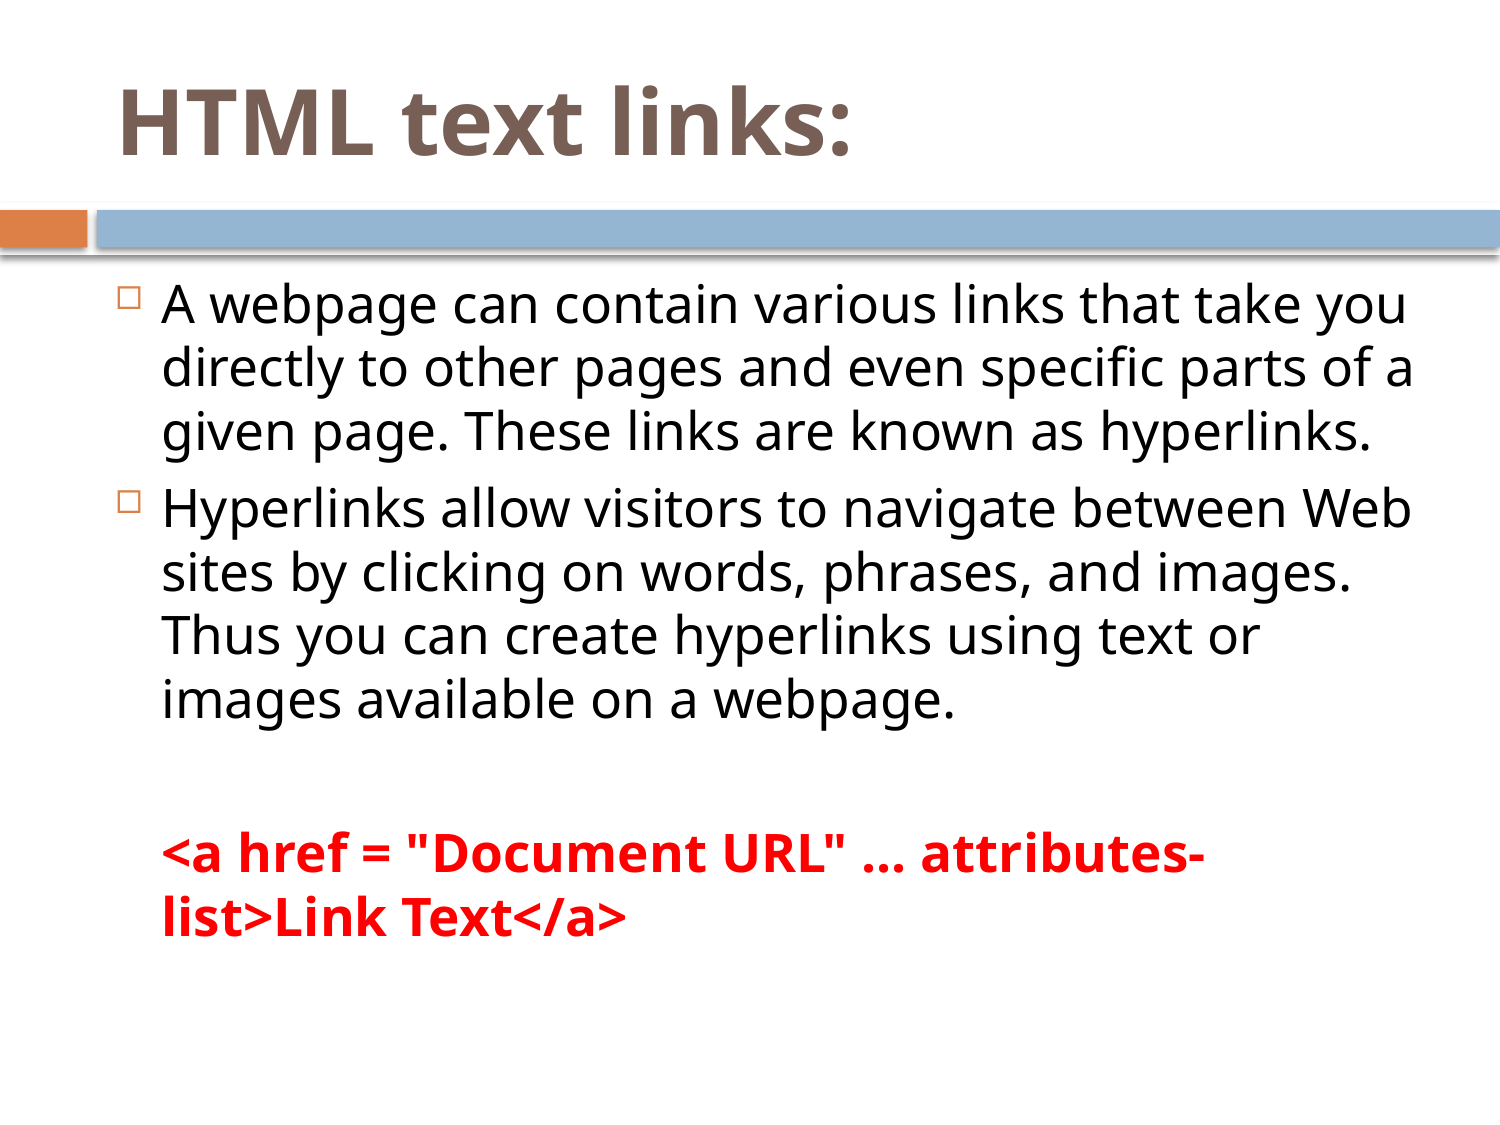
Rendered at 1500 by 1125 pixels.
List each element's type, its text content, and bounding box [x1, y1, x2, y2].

list A webpage can contain various links that take you directly to other pages and even specific parts of a given page. These links are known as hyperlinks. Hyperlinks allow visitors to navigate between Web sites by clicking on words, phrases, and images. Thus you can create hyperlinks using text or images available on a webpage. <a href = "Document URL" ... attributes-list>Link Text</a> [100, 262, 1438, 1000]
title HTML text links: [100, 37, 1438, 200]
